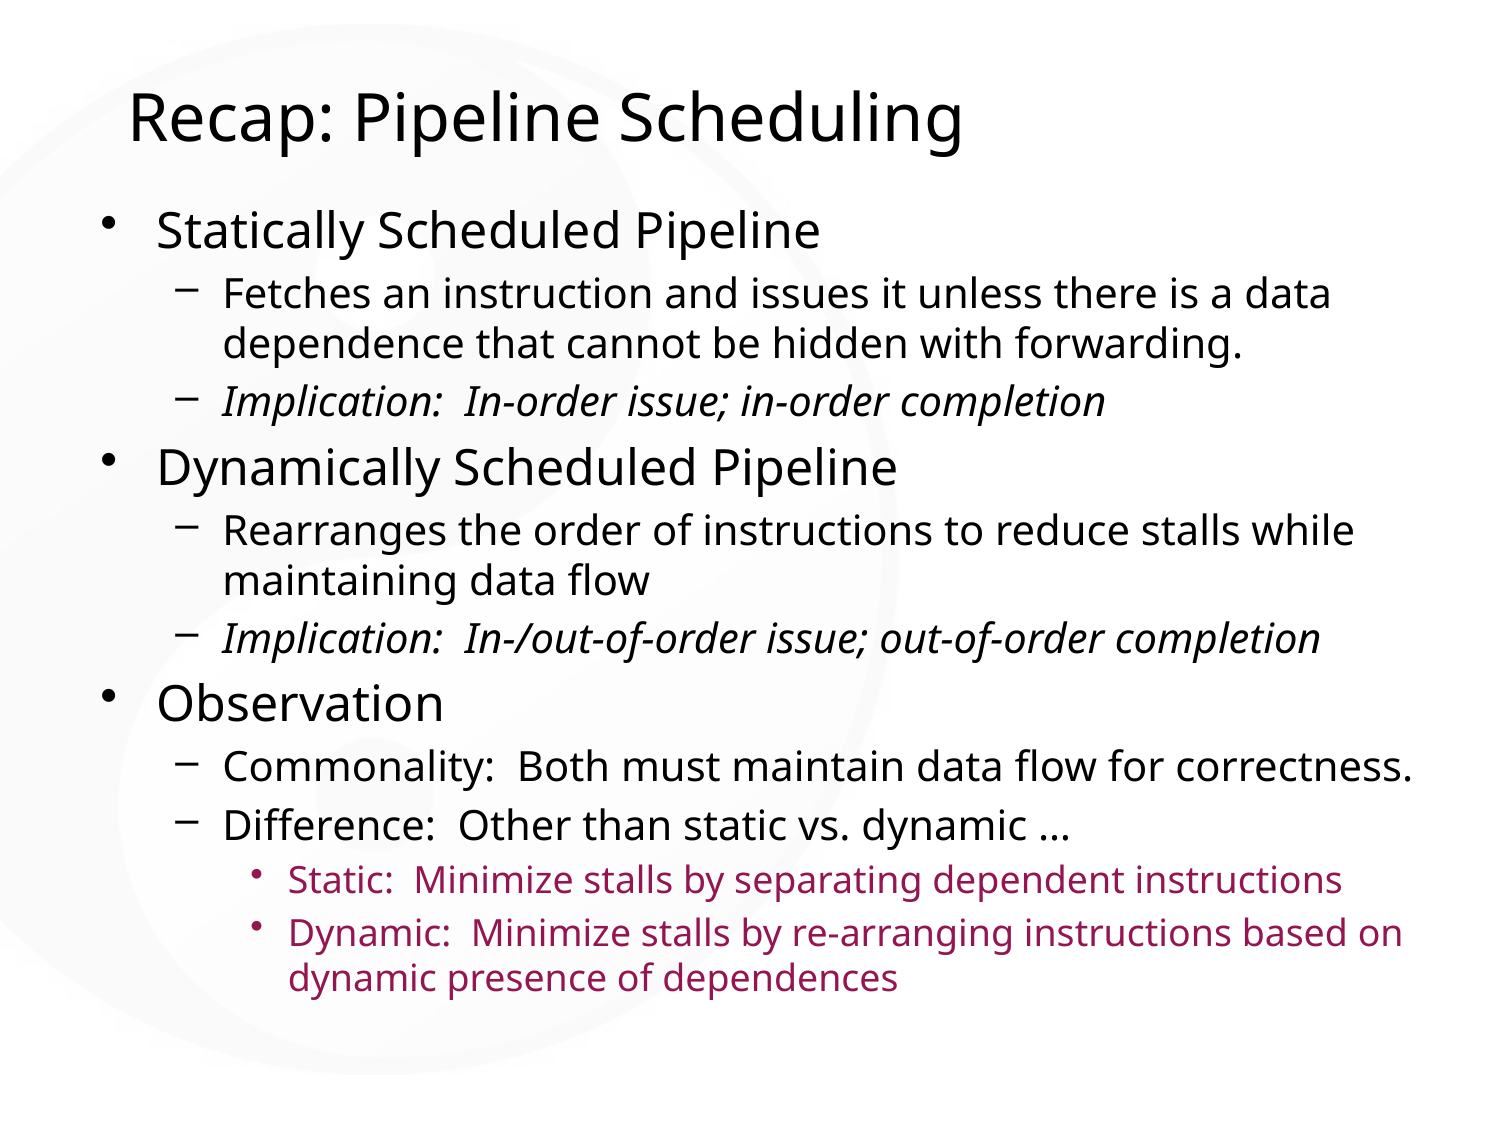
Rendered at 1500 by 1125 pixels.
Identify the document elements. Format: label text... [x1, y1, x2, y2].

title Recap: Pipeline Scheduling [112, 51, 1388, 177]
list Statically Scheduled Pipeline Fetches an instruction and issues it unless there is a data dependence that cannot be hidden with forwarding. Implication: In-order issue; in-order completion Dynamically Scheduled Pipeline Rearranges the order of instructions to reduce stalls while maintaining data flow Implication: In-/out-of-order issue; out-of-order completion Observation Commonality: Both must maintain data flow for correctness. Difference: Other than static vs. dynamic … Static: Minimize stalls by separating dependent instructions Dynamic: Minimize stalls by re-arranging instructions based on dynamic presence of dependences [85, 191, 1469, 1029]
